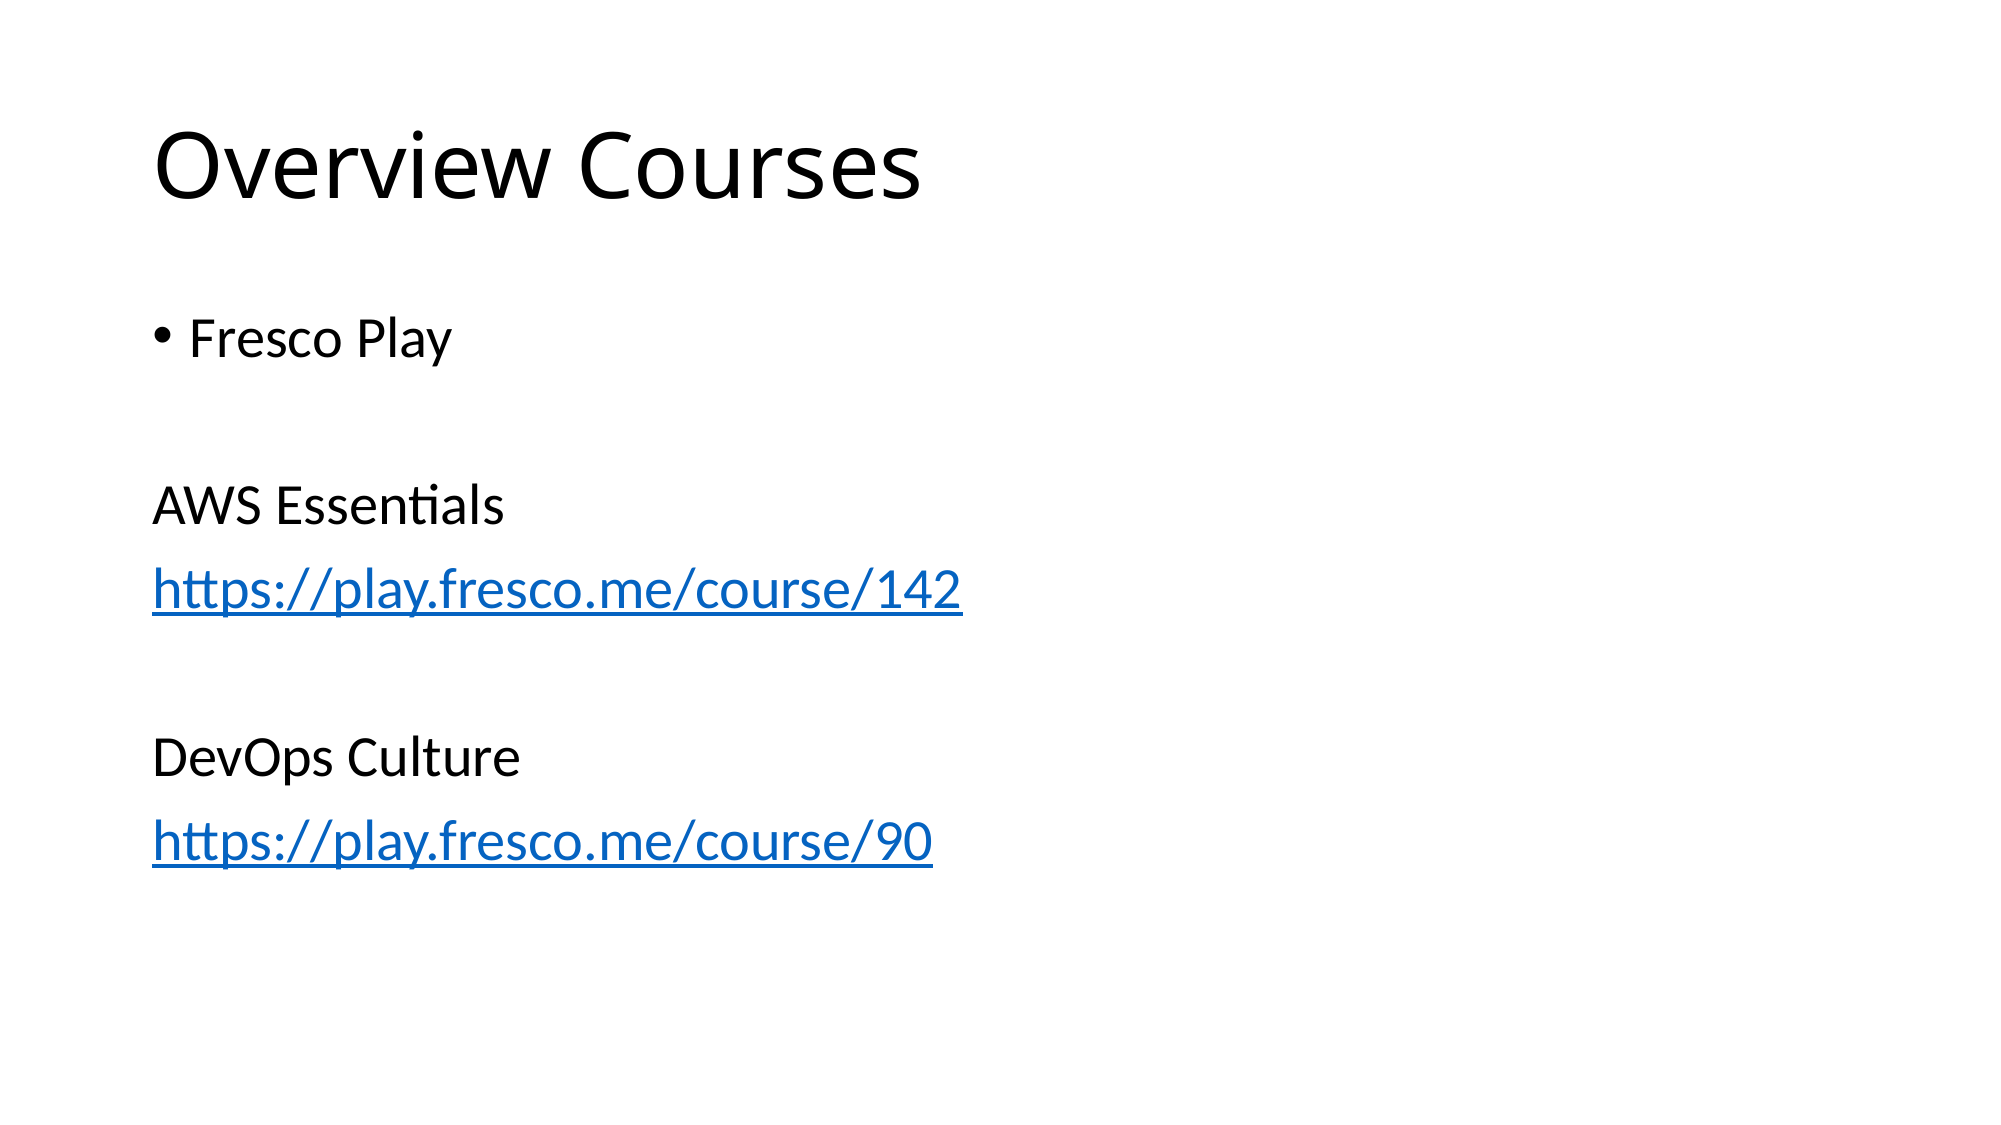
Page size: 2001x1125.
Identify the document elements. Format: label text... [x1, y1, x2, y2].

list Fresco Play AWS Essentials https://play.fresco.me/course/142 DevOps Culture https://play.fresco.me/course/90 [137, 299, 1863, 1014]
title Overview Courses [137, 59, 1863, 278]
